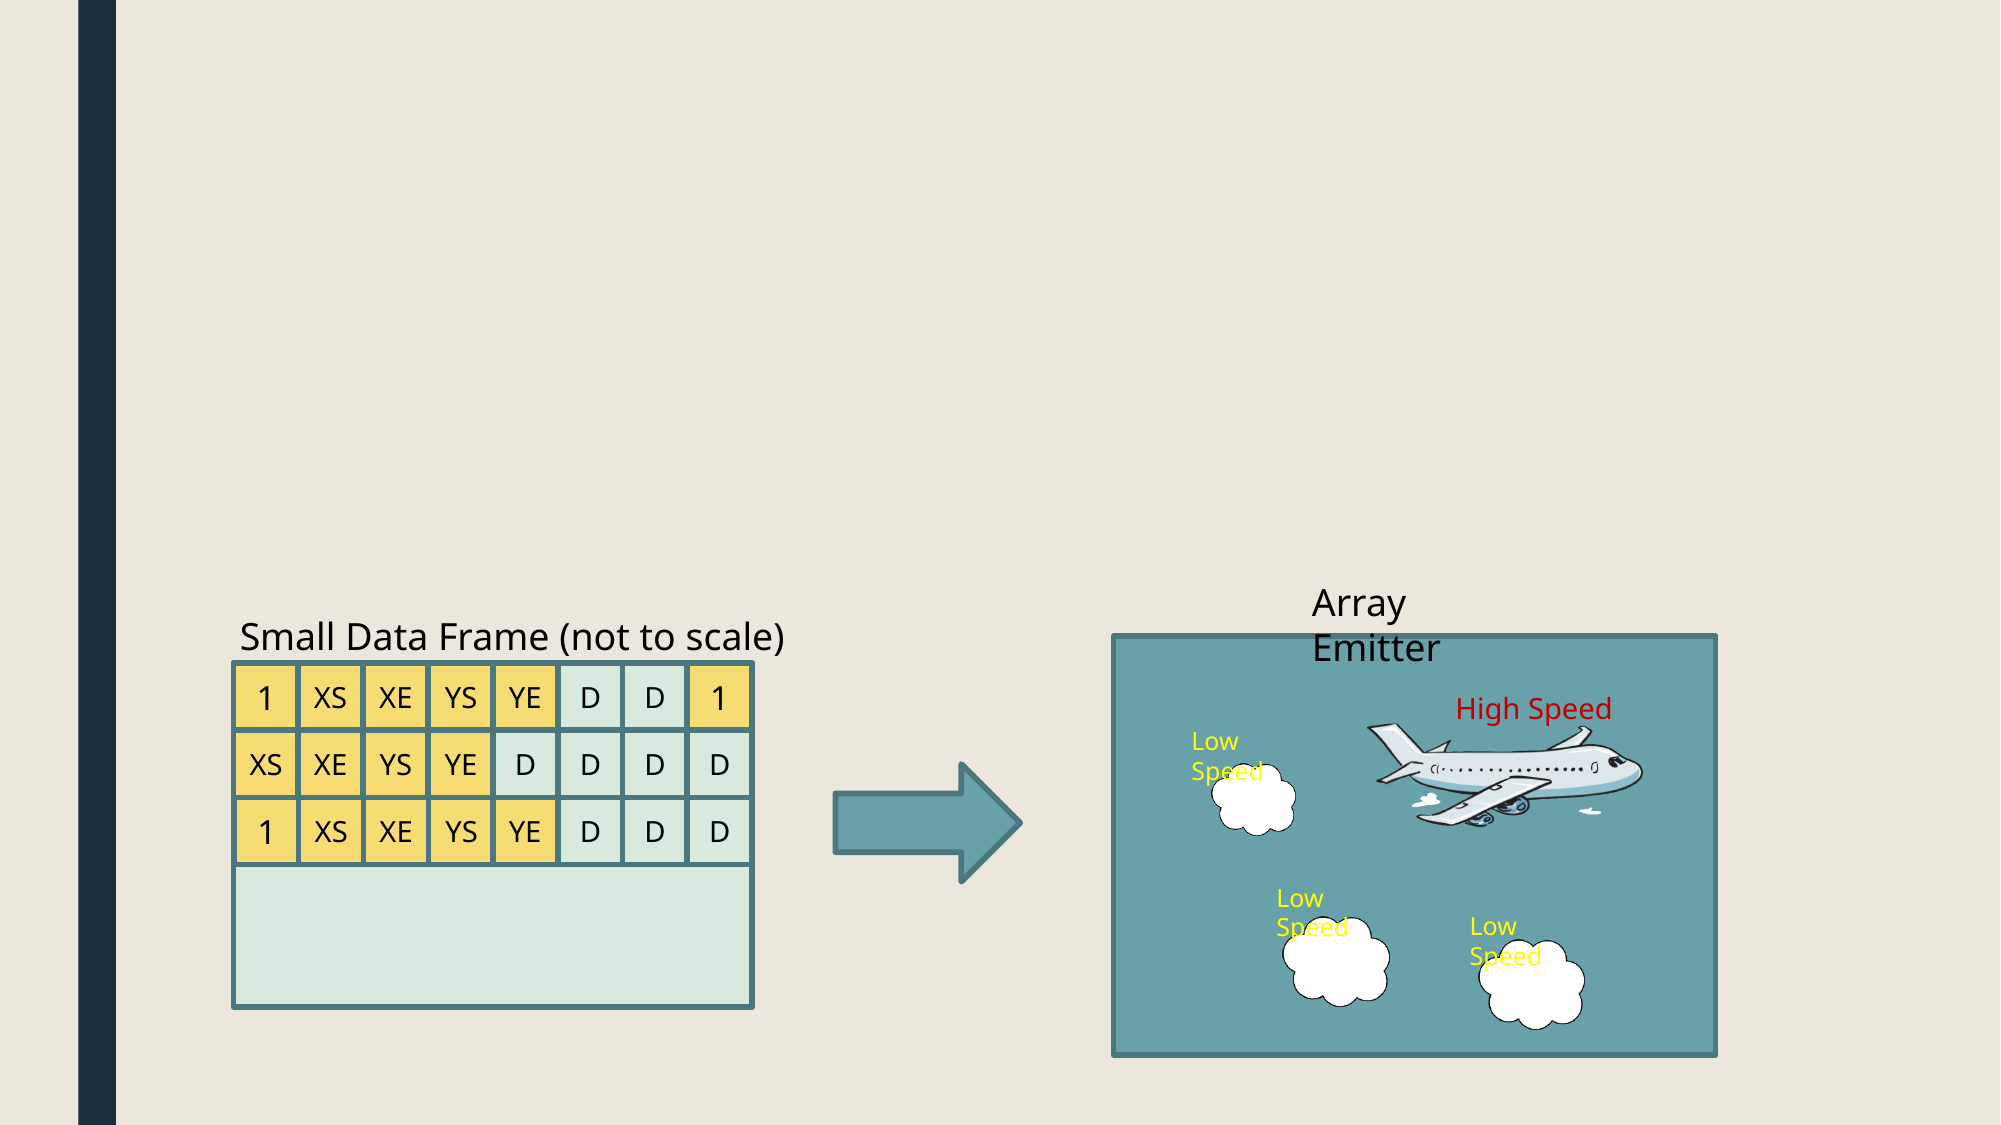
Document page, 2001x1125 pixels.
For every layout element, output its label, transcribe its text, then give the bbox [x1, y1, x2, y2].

text_box XE [295, 728, 360, 795]
text_box YE [490, 795, 555, 867]
text_box Low Speed [1261, 874, 1415, 950]
text_box XE [360, 666, 426, 728]
picture [1366, 707, 1643, 851]
text_box YS [426, 666, 490, 728]
text_box XS [295, 666, 360, 728]
text_box D [555, 795, 620, 867]
text_box Array Emitter [1297, 571, 1534, 676]
text_box YE [490, 666, 555, 728]
text_box YE [426, 728, 490, 795]
text_box D [684, 795, 755, 867]
text_box D [555, 666, 620, 728]
text_box YS [426, 795, 490, 867]
text_box XS [231, 728, 295, 795]
text_box D [620, 666, 684, 728]
text_box XE [361, 795, 426, 867]
text_box XS [296, 795, 361, 867]
text_box [1111, 633, 1718, 1058]
text_box [832, 761, 1024, 885]
text_box Low Speed [1454, 903, 1608, 978]
text_box D [620, 795, 684, 867]
text_box 1 [231, 666, 295, 728]
text_box D [684, 728, 755, 795]
text_box 1 [231, 795, 296, 867]
text_box Low Speed [1176, 718, 1330, 794]
text_box D [620, 728, 684, 795]
text_box 1 [684, 666, 755, 728]
text_box High Speed [1440, 683, 1662, 733]
picture [1211, 763, 1296, 836]
text_box D [555, 728, 620, 795]
text_box [231, 867, 755, 1010]
picture [1282, 916, 1390, 1007]
text_box D [490, 728, 555, 795]
text_box Small Data Frame (not to scale) [224, 605, 828, 666]
text_box YS [360, 728, 426, 795]
picture [1477, 939, 1585, 1030]
